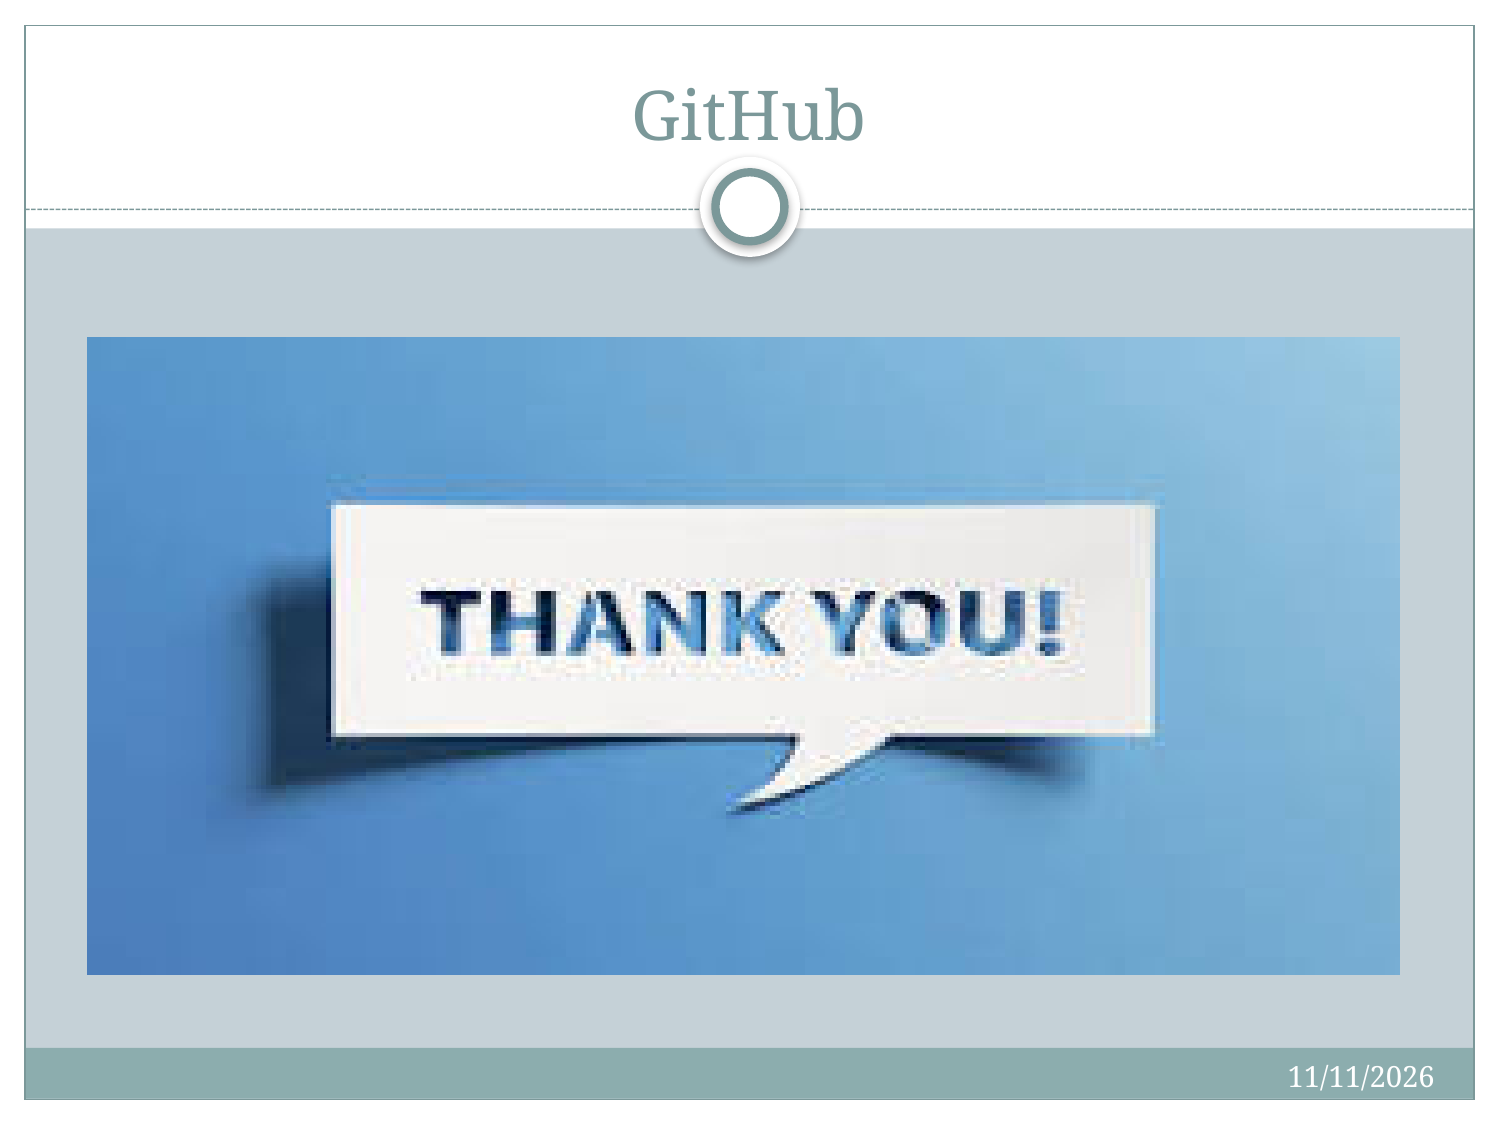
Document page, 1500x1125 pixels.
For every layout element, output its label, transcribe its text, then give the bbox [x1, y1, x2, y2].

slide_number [950, 1050, 1450, 1111]
title GitHub [49, 37, 1450, 162]
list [87, 337, 1401, 976]
